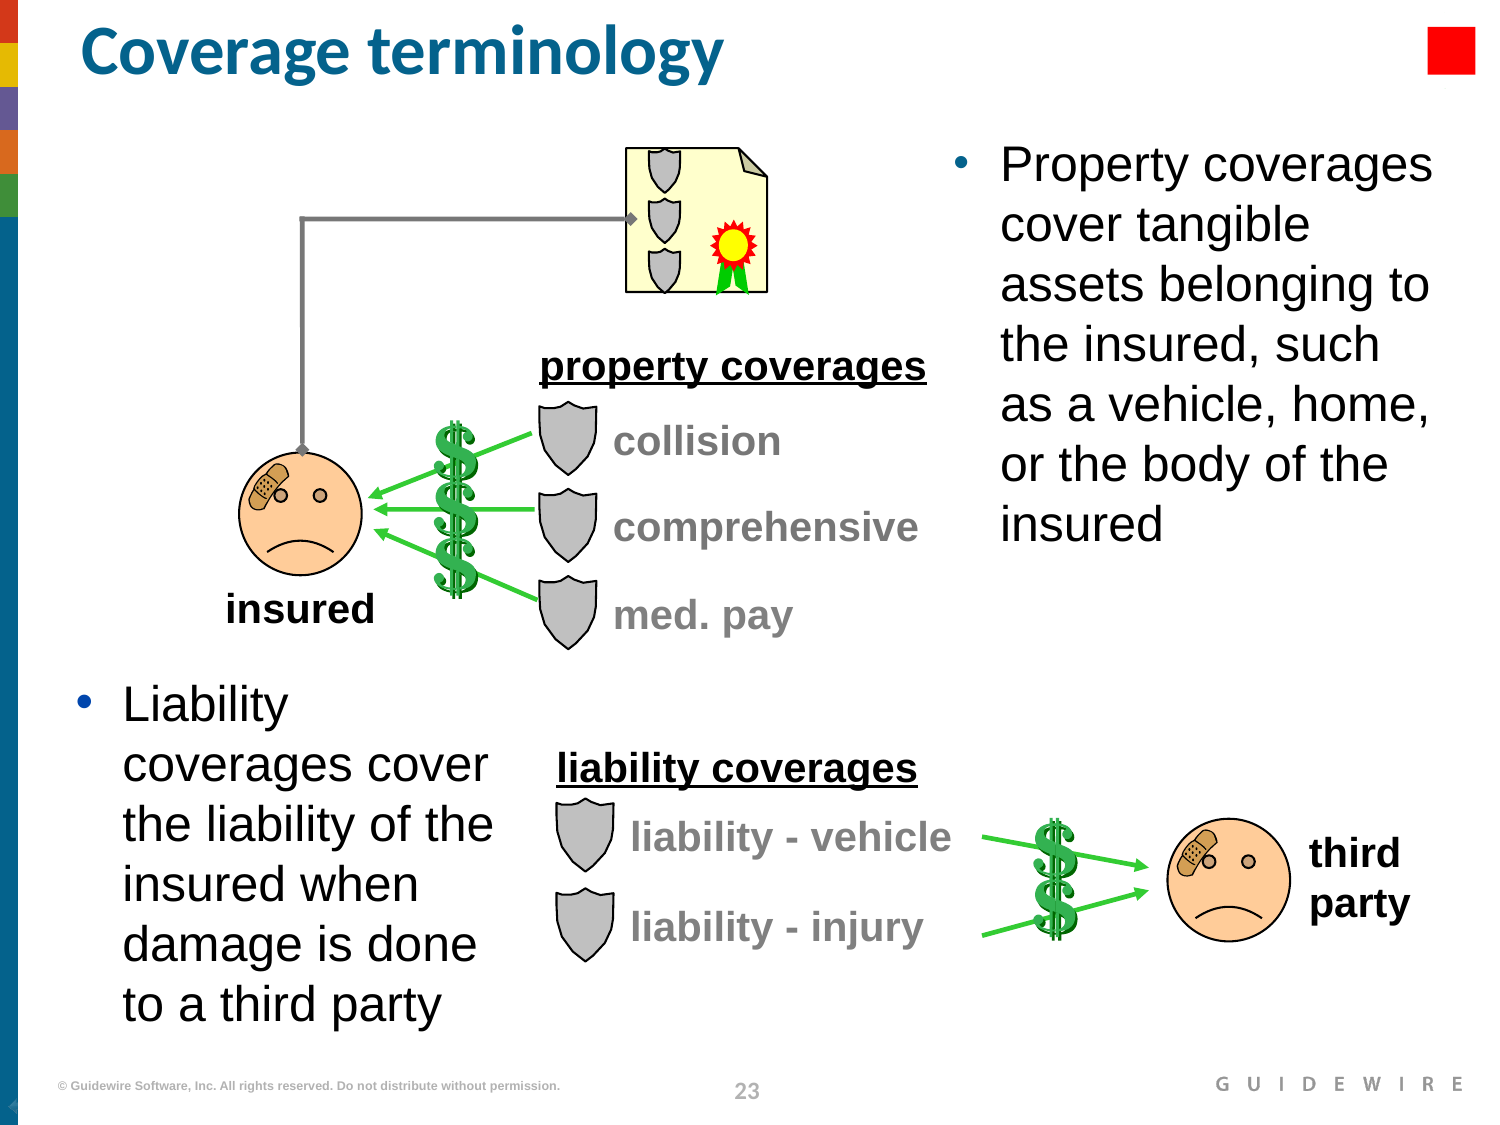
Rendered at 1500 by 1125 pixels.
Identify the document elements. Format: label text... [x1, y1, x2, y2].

picture [10, 1101, 18, 1111]
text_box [556, 740, 1150, 962]
text_box Liability coverages cover the liability of the insured when damage is done to a third party [75, 671, 526, 1040]
title Coverage terminology [81, 19, 1380, 122]
text_box third party [1308, 826, 1435, 927]
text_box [367, 338, 949, 650]
list Property coverages cover tangible assets belonging to the insured, such as a vehicle, home, or the body of the insured [953, 131, 1441, 567]
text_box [238, 452, 362, 576]
picture [1215, 1073, 1480, 1096]
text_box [632, 140, 761, 300]
text_box [296, 220, 309, 450]
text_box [1167, 818, 1291, 942]
picture [0, 0, 18, 216]
text_box insured [202, 581, 362, 632]
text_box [1415, 12, 1488, 89]
